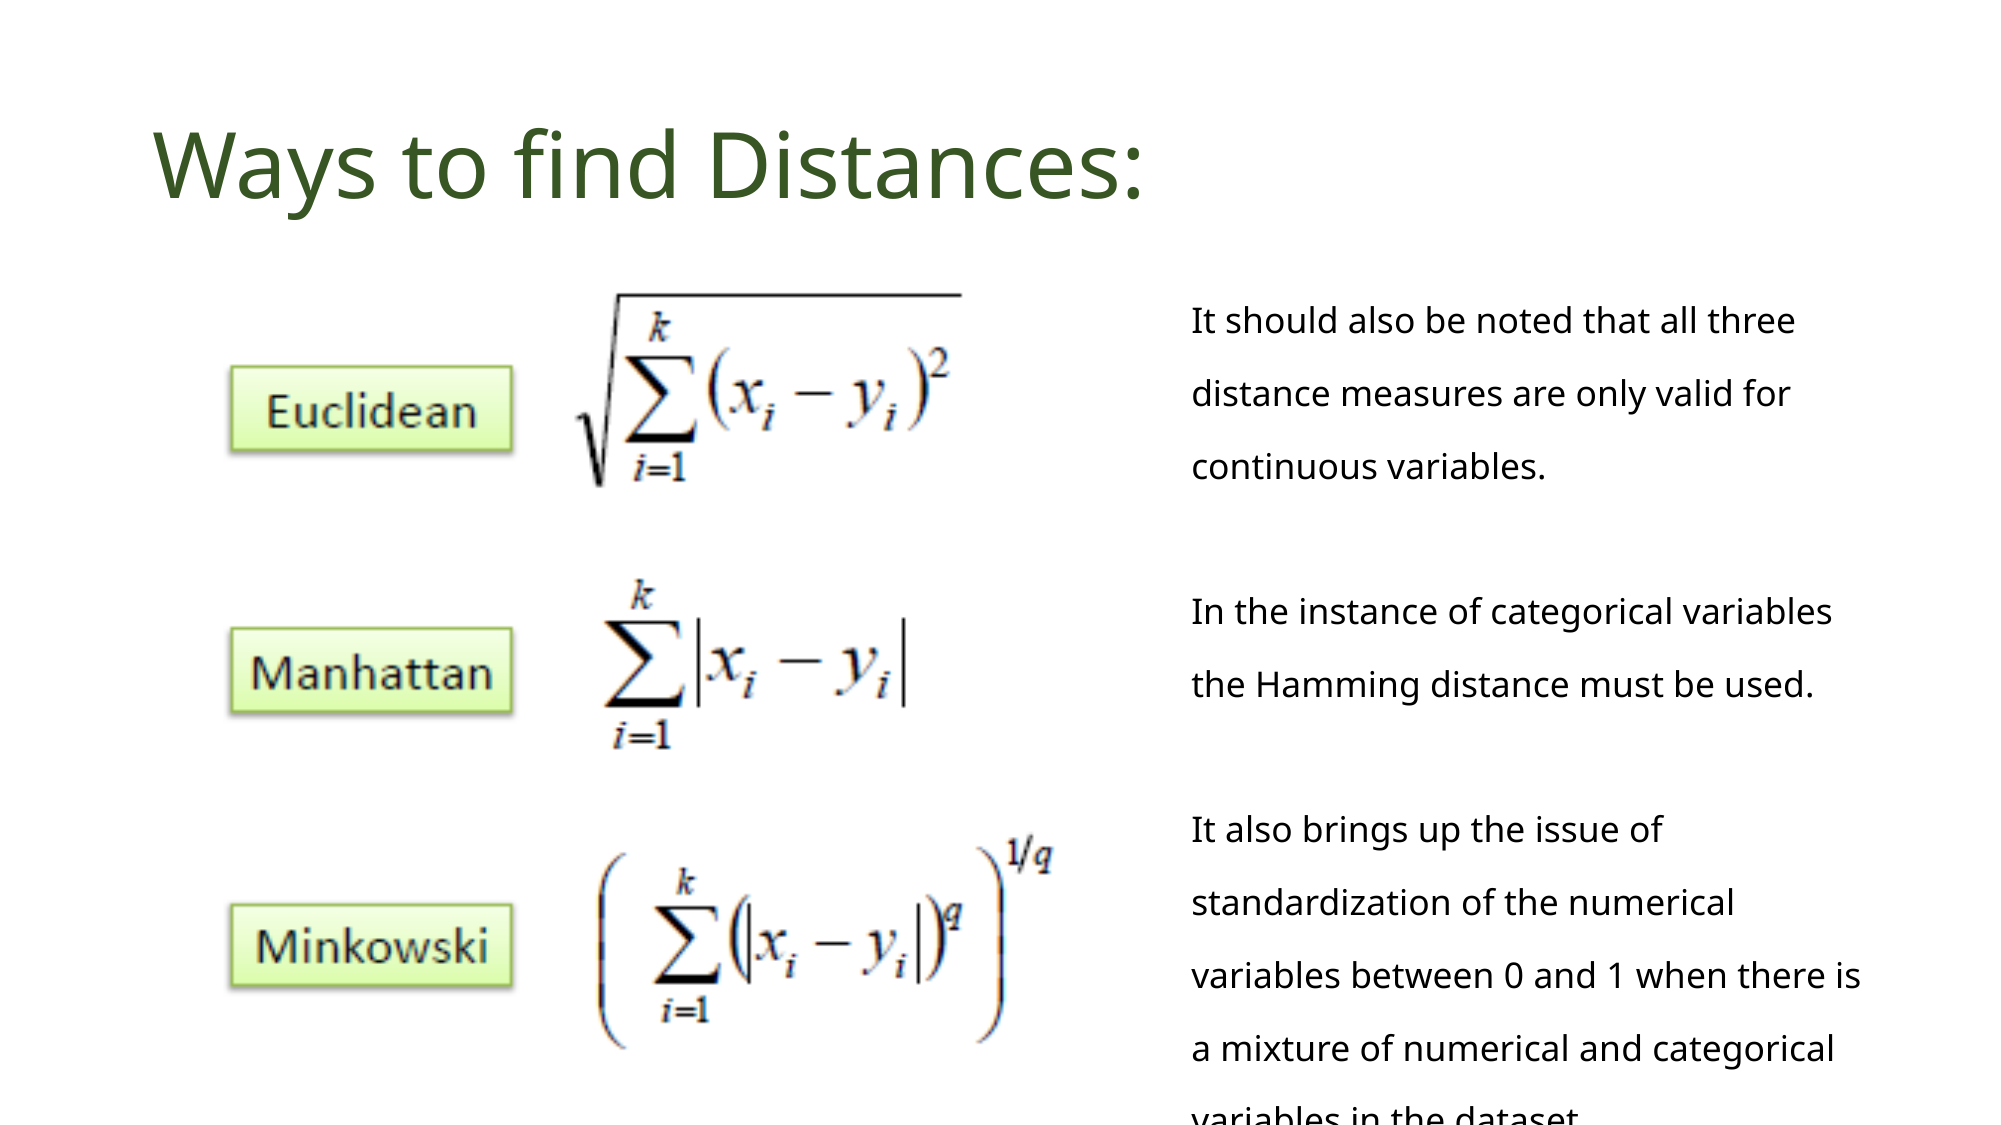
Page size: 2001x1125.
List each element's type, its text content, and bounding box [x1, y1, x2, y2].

picture [163, 250, 1120, 1065]
table_header It should also be noted that all three distance measures are only valid for continuous variables. In the instance of categorical variables the Hamming distance must be used. It also brings up the issue of standardization of the numerical variables between 0 and 1 when there is a mixture of numerical and categorical variables in the dataset. [1177, 265, 1902, 351]
table_header It should also be noted that all three distance measures are only valid for continuous variables. In the instance of categorical variables the Hamming distance must be used. It also brings up the issue of standardization of the numerical variables between 0 and 1 when there is a mixture of numerical and categorical variables in the dataset. [1177, 457, 1902, 1125]
title Ways to find Distances: [137, 59, 1863, 278]
text_box [1120, 351, 2000, 457]
